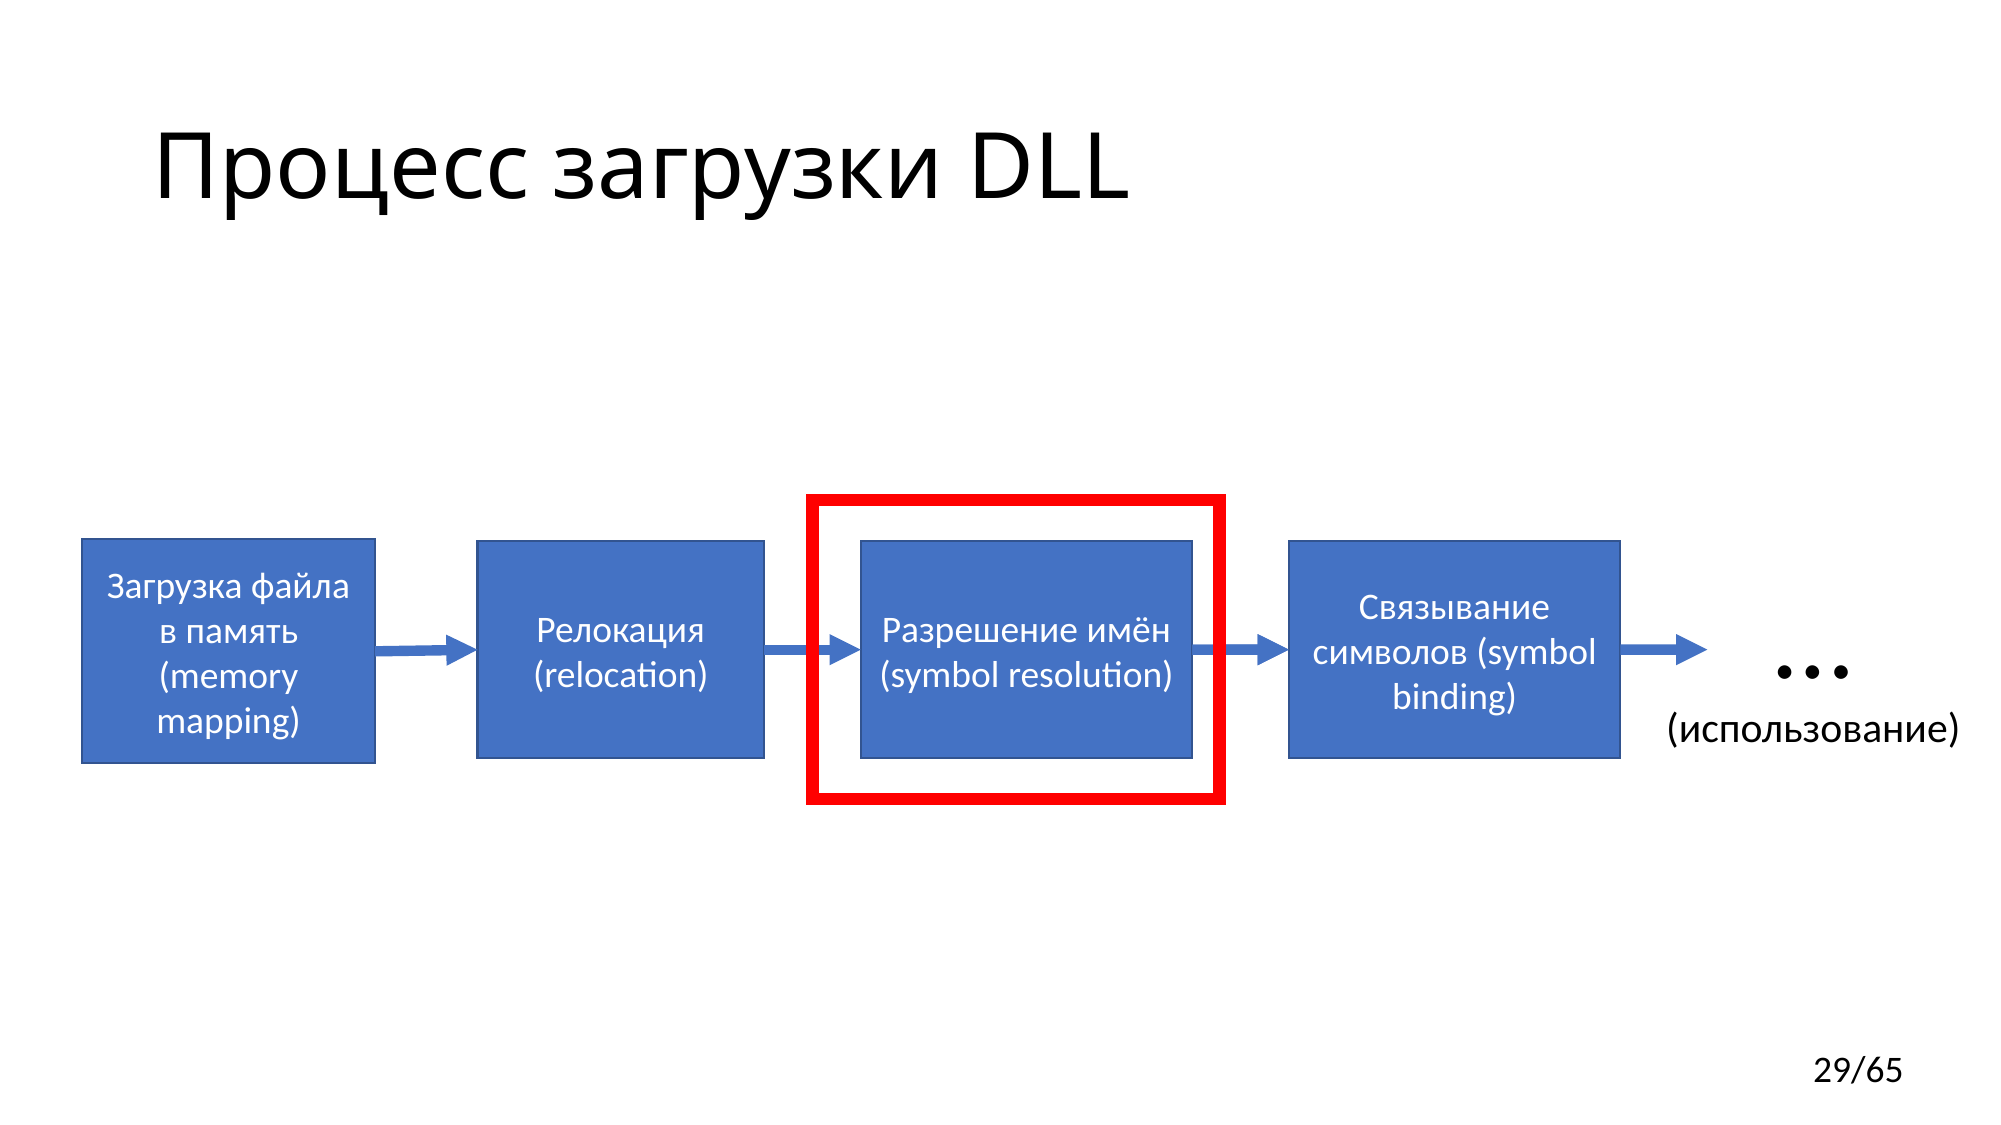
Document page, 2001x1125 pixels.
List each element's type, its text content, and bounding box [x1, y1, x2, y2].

text_box Связывание символов (symbol binding) [1288, 540, 1621, 759]
text_box [811, 499, 1220, 800]
text_box Релокация (relocation) [476, 540, 765, 759]
title Процесс загрузки DLL [137, 59, 1863, 278]
text_box Загрузка файла в память (memory mapping) [81, 538, 376, 764]
text_box … (использование) [1647, 558, 1980, 758]
